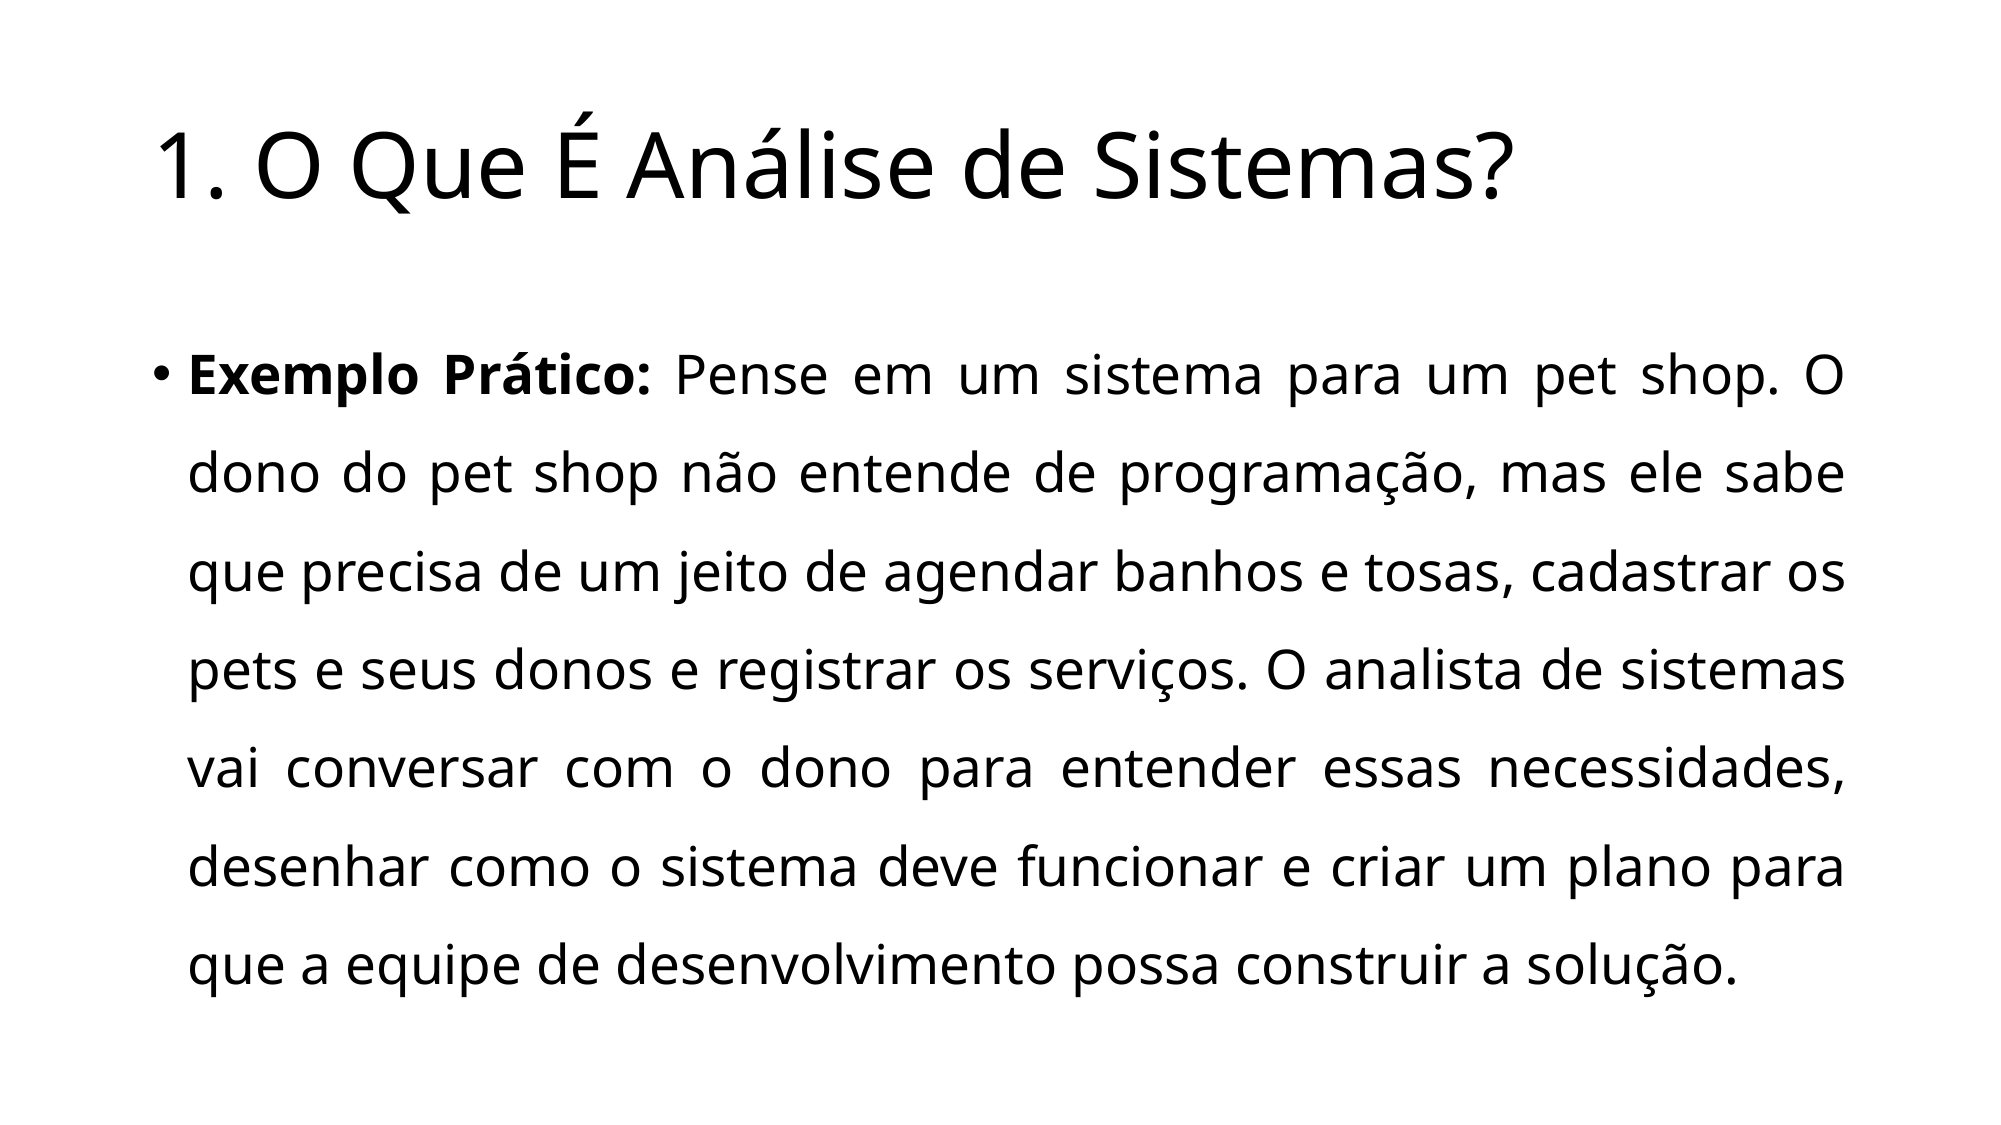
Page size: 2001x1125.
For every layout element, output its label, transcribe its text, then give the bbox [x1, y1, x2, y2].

list Exemplo Prático: Pense em um sistema para um pet shop. O dono do pet shop não entende de programação, mas ele sabe que precisa de um jeito de agendar banhos e tosas, cadastrar os pets e seus donos e registrar os serviços. O analista de sistemas vai conversar com o dono para entender essas necessidades, desenhar como o sistema deve funcionar e criar um plano para que a equipe de desenvolvimento possa construir a solução. [137, 299, 1863, 1014]
title 1. O Que É Análise de Sistemas? [137, 59, 1863, 278]
